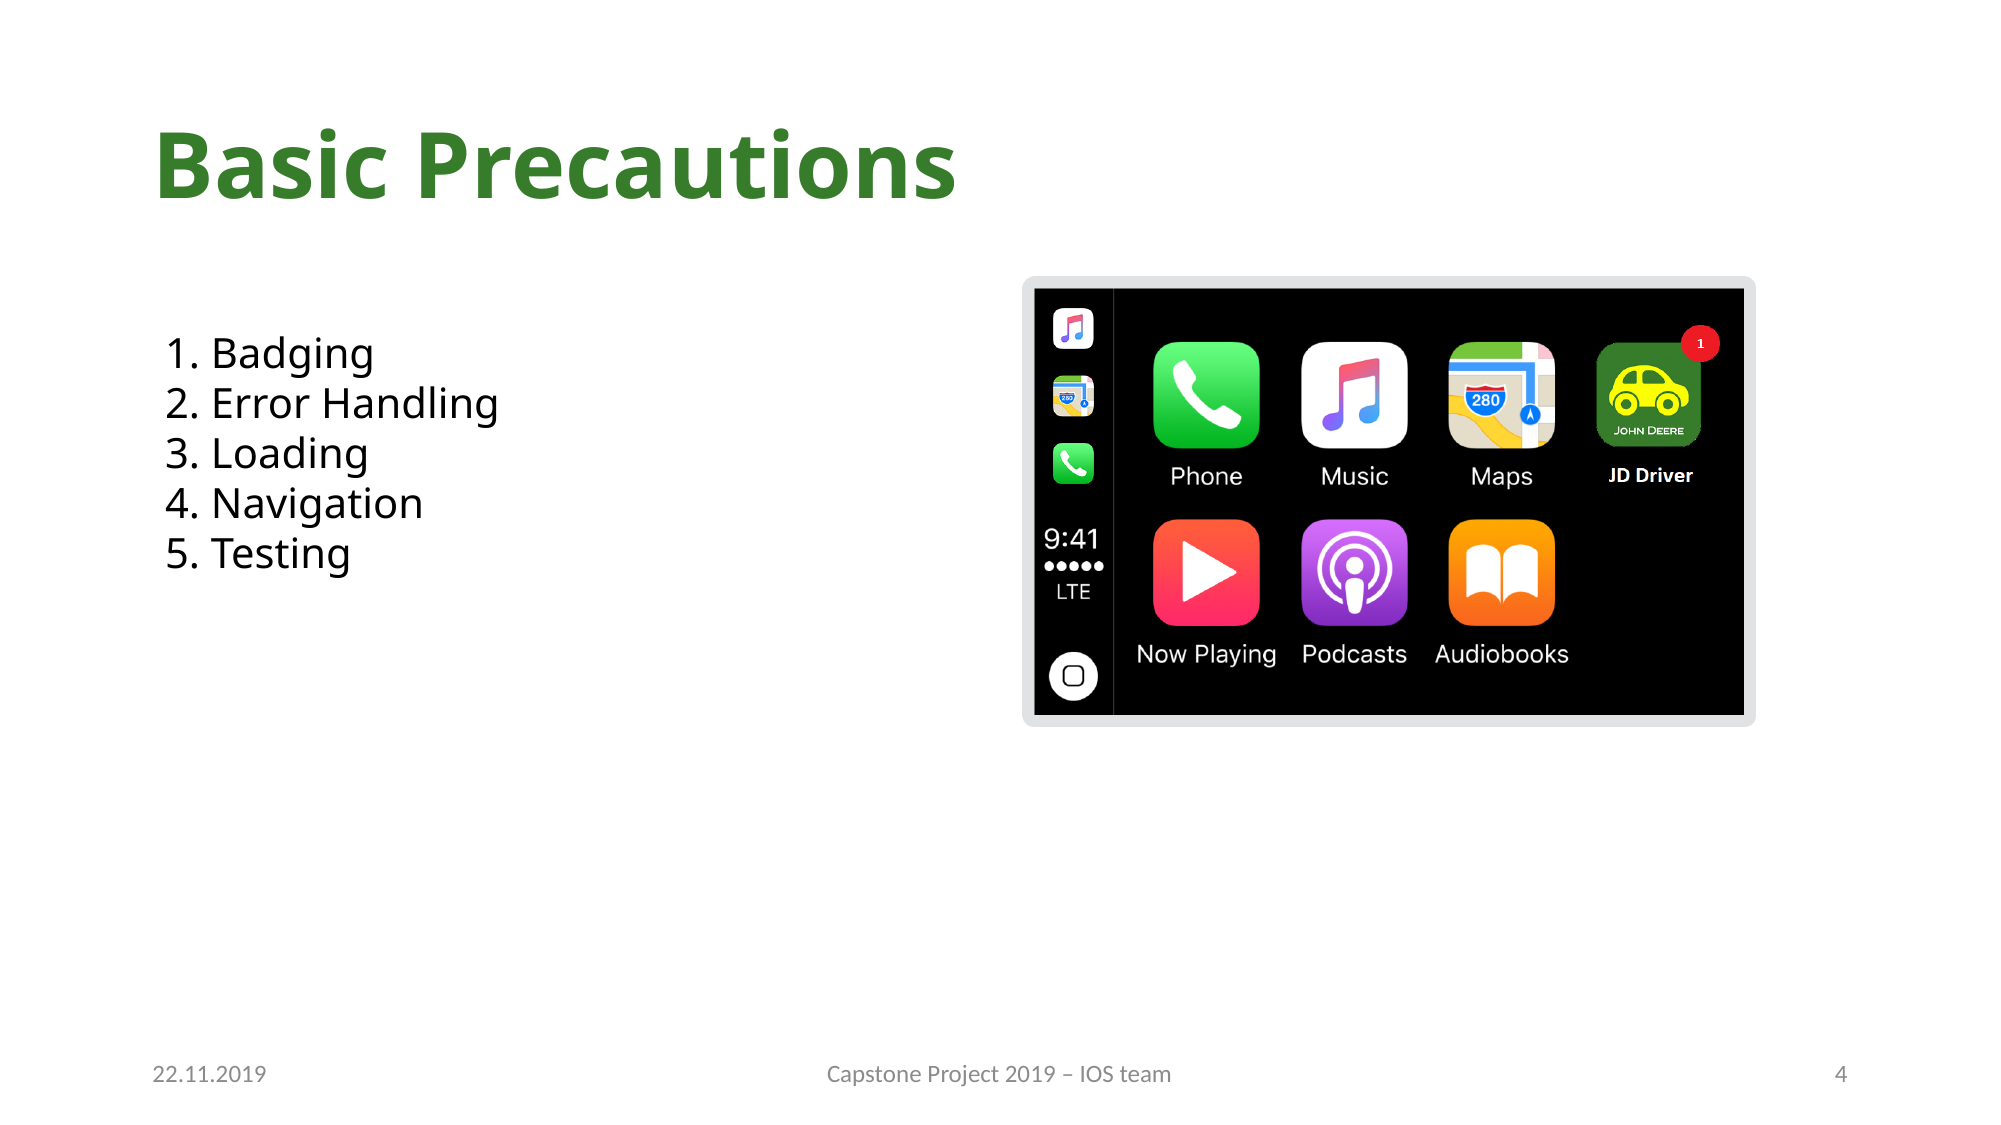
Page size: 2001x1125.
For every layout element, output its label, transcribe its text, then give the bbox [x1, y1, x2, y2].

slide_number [137, 1042, 588, 1103]
text_box 1. Badging​ 2. Error Handling​ 3. Loading​ 4. Navigation​ 5. Testing [150, 319, 776, 585]
footer Capstone Project 2019 – IOS team [662, 1042, 1338, 1103]
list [1022, 276, 1756, 727]
slide_number 4 [1412, 1042, 1863, 1103]
title Basic Precautions [137, 59, 1863, 278]
